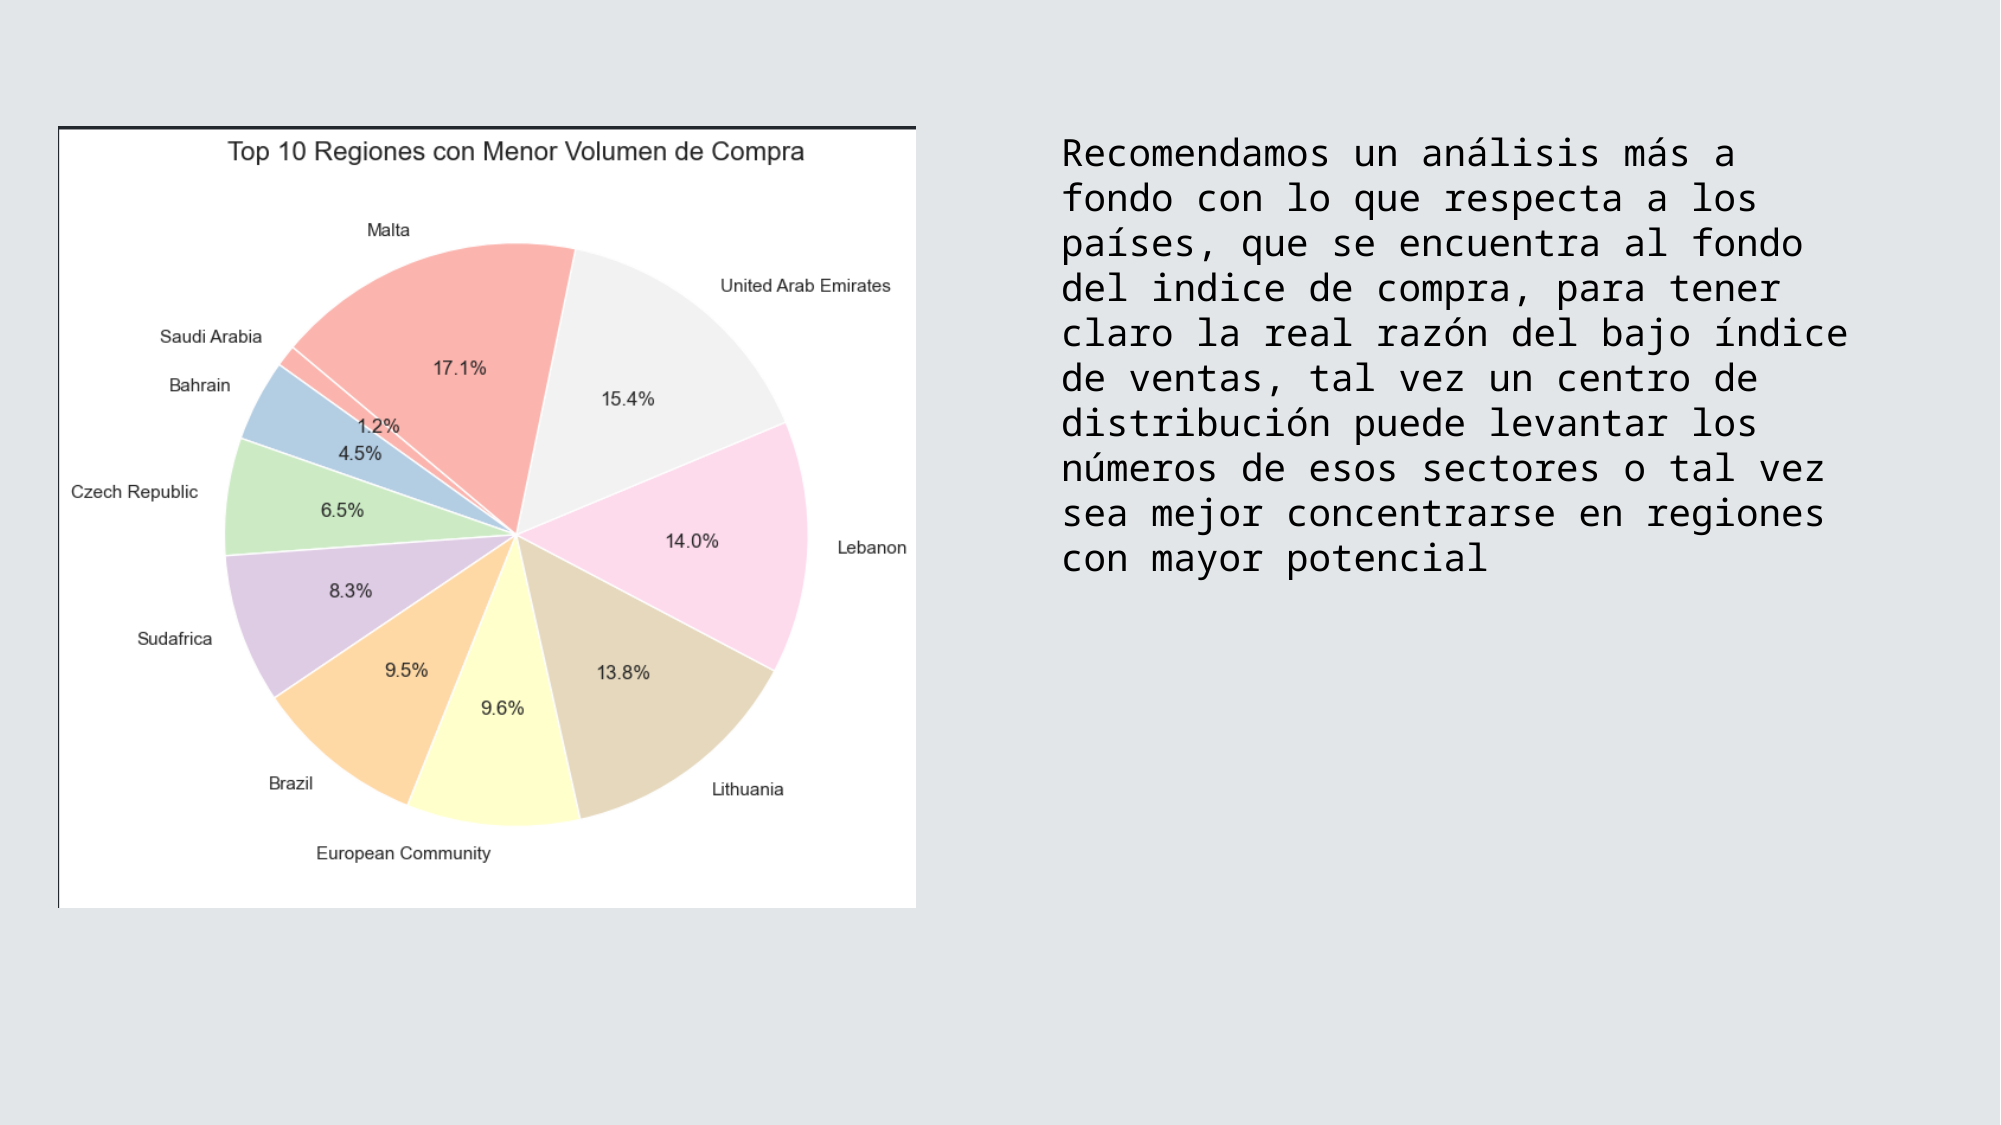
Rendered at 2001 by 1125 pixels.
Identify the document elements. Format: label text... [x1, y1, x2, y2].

text_box Recomendamos un análisis más a fondo con lo que respecta a los países, que se encuentra al fondo del indice de compra, para tener claro la real razón del bajo índice de ventas, tal vez un centro de distribución puede levantar los números de esos sectores o tal vez sea mejor concentrarse en regiones con mayor potencial [1045, 113, 1877, 934]
picture [58, 126, 916, 908]
